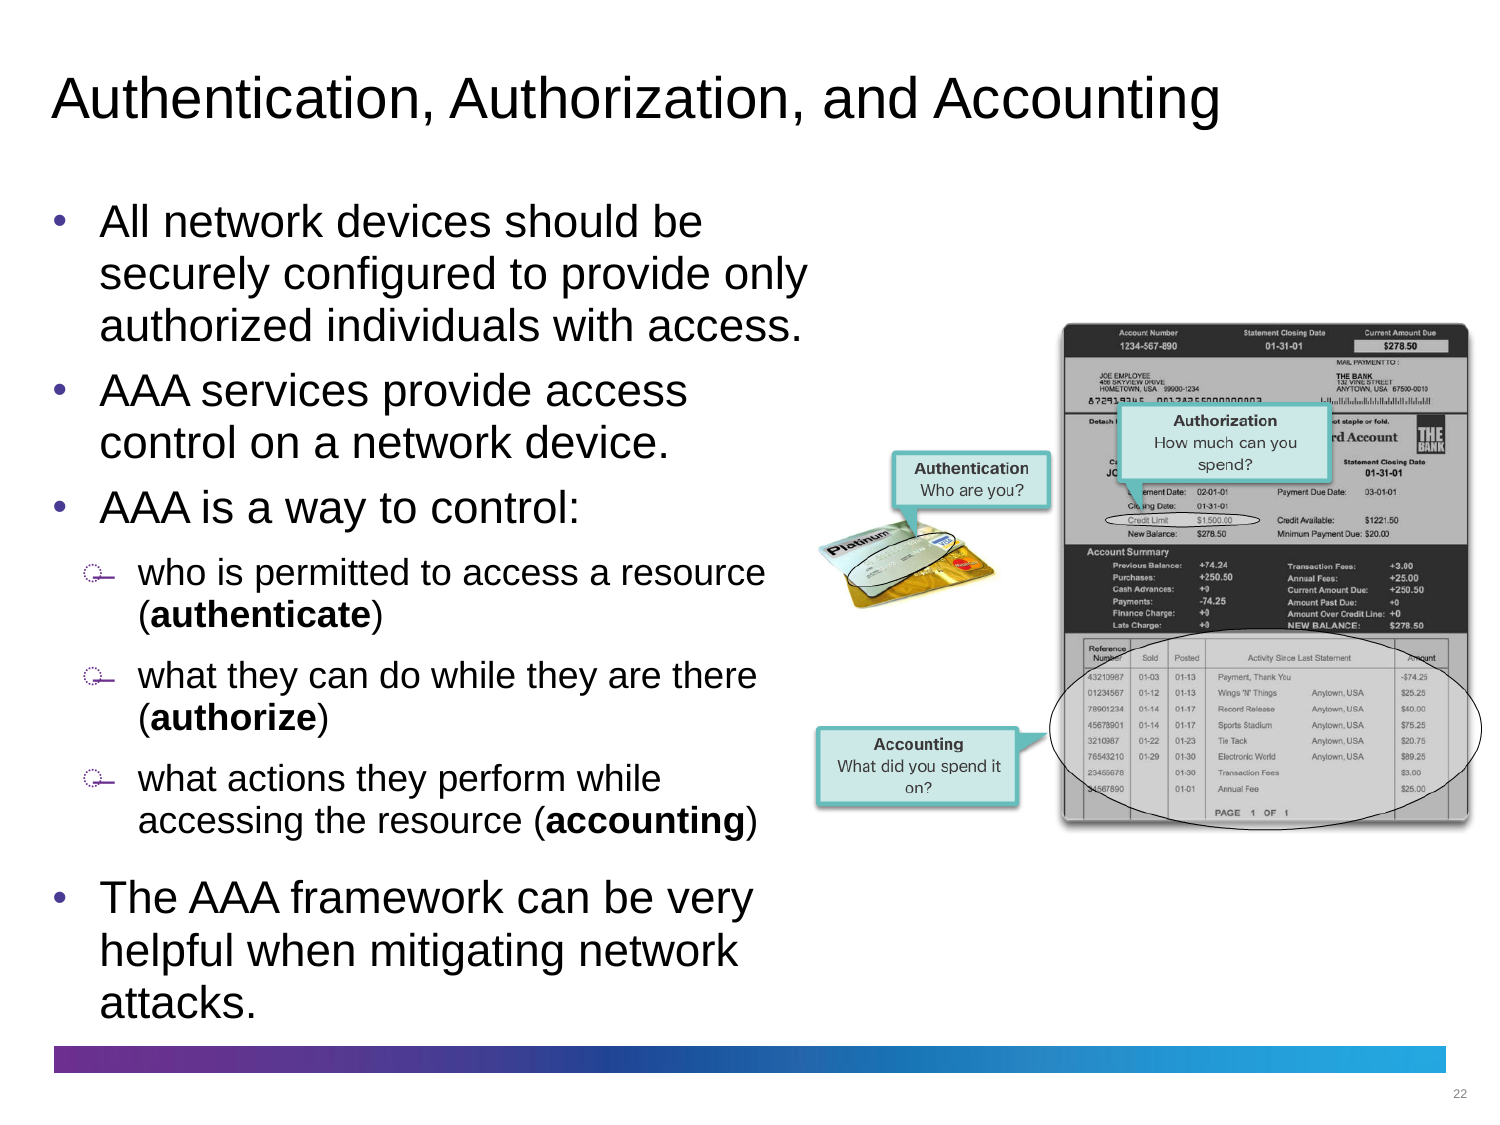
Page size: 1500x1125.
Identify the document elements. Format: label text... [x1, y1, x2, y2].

list All network devices should be securely configured to provide only authorized individuals with access. AAA services provide access control on a network device. AAA is a way to control: who is permitted to access a resource (authenticate) what they can do while they are there (authorize) what actions they perform while accessing the resource (accounting) The AAA framework can be very helpful when mitigating network attacks. [37, 187, 842, 1035]
picture [54, 1046, 1446, 1073]
title Authentication, Authorization, and Accounting [37, 0, 1447, 138]
picture [807, 319, 1485, 835]
